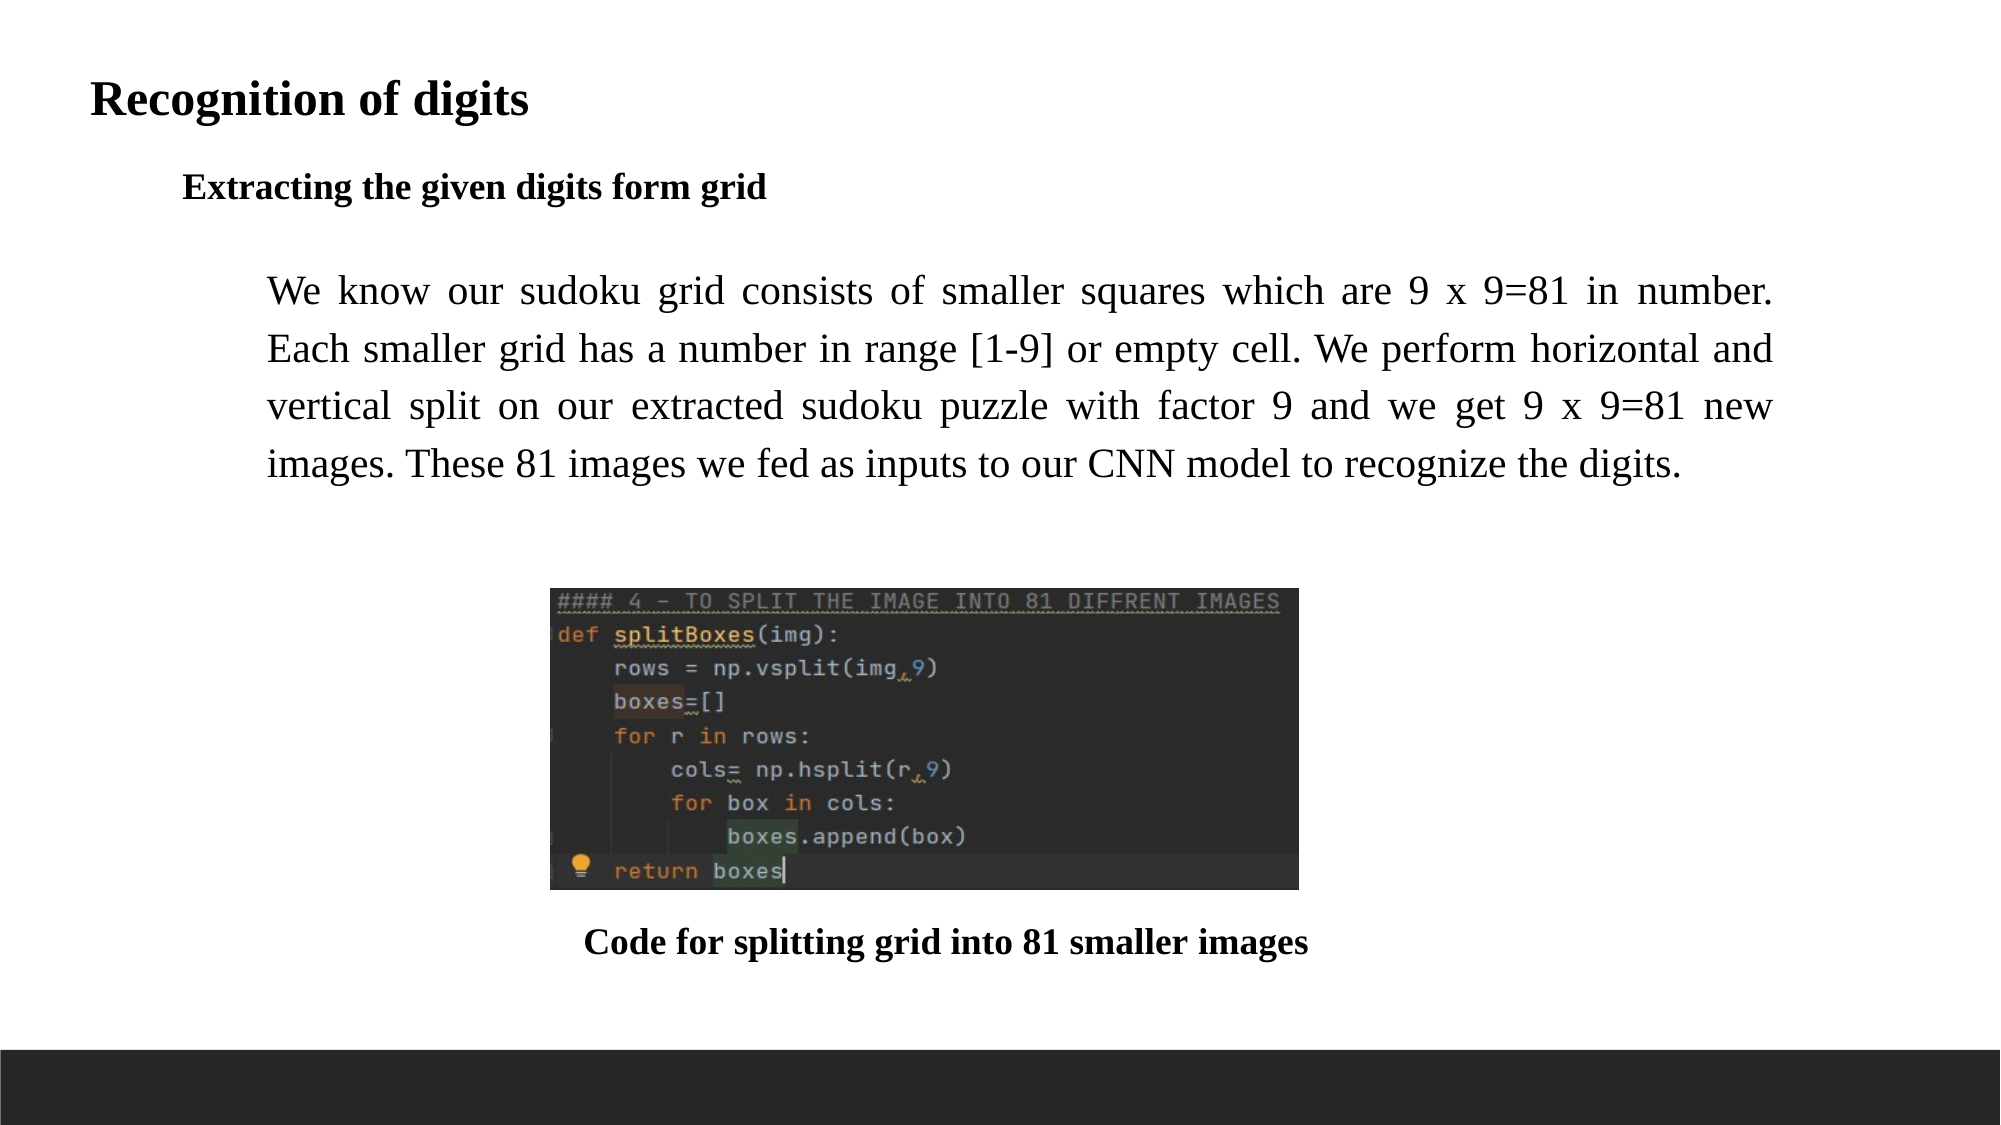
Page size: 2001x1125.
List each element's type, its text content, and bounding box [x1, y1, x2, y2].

text_box Recognition of digits [75, 57, 1076, 133]
text_box We know our sudoku grid consists of smaller squares which are 9 x 9=81 in number. Each smaller grid has a number in range [1-9] or empty cell. We perform horizontal and vertical split on our extracted sudoku puzzle with factor 9 and we get 9 x 9=81 new images. These 81 images we fed as inputs to our CNN model to recognize the digits. [239, 248, 1946, 493]
picture [550, 587, 1300, 890]
text_box Extracting the given digits form grid [92, 154, 1093, 214]
text_box Code for splitting grid into 81 smaller images [425, 910, 1425, 970]
